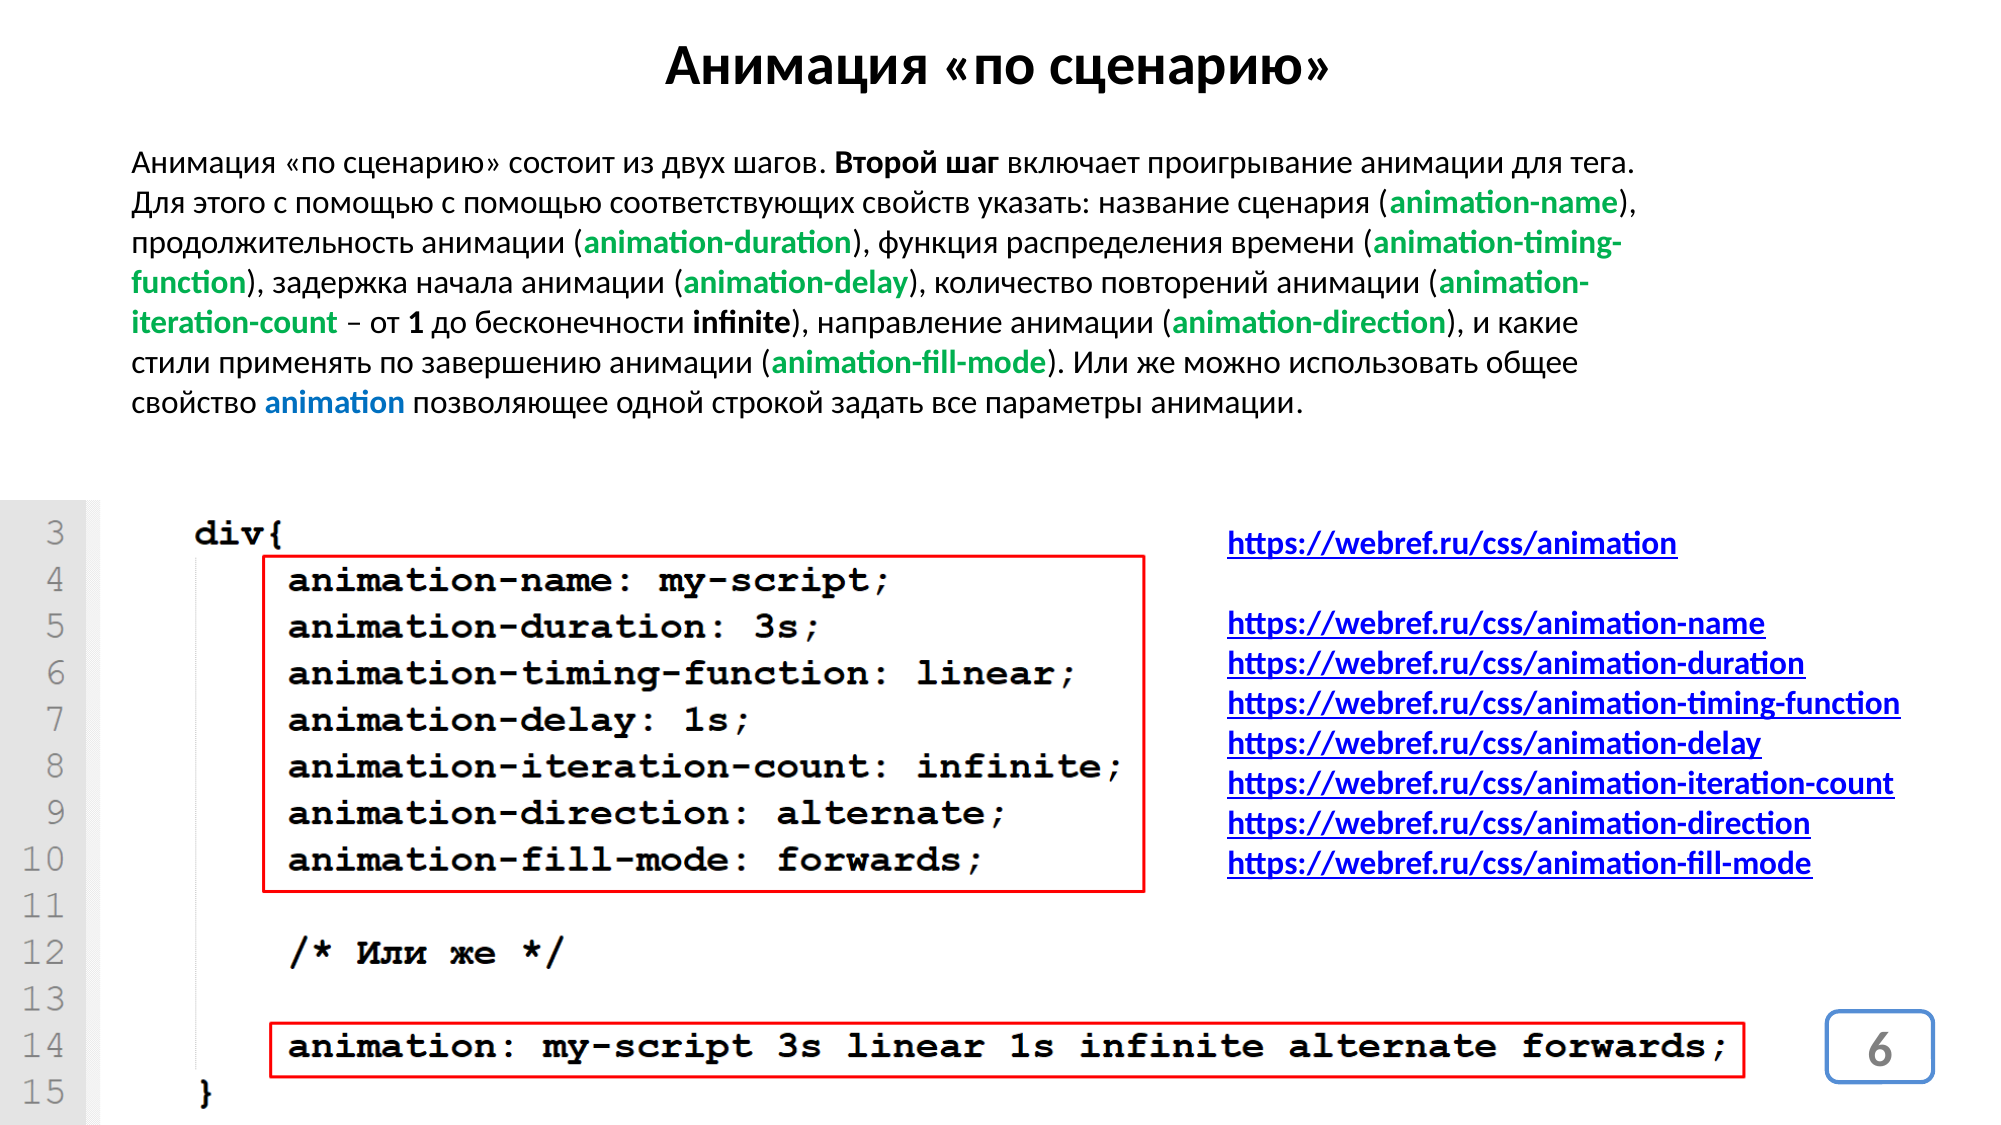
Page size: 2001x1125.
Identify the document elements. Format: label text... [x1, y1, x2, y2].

text_box 6 [1824, 1009, 1936, 1085]
text_box Анимация «по сценарию» [0, 19, 2000, 104]
picture [0, 500, 1793, 1125]
text_box Анимация «по сценарию» состоит из двух шагов. Второй шаг включает проигрывание анимации для тега. Для этого с помощью с помощью соответствующих свойств указать: название сценария (animation-name), продолжительность анимации (animation-duration), функция распределения времени (animation-timing-function), задержка начала анимации (animation-delay), количество повторений анимации (animation-iteration-count – от 1 до бесконечности infinite), направление анимации (animation-direction), и какие стили применять по завершению анимации (animation-fill-mode). Или же можно использовать общее свойство animation позволяющее одной строкой задать все параметры анимации. [116, 133, 1676, 428]
text_box https://webref.ru/css/animation https://webref.ru/css/animation-name https://webref.ru/css/animation-duration https://webref.ru/css/animation-timing-function https://webref.ru/css/animation-delay https://webref.ru/css/animation-iteration-count https://webref.ru/css/animation-direction https://webref.ru/css/animation-fill-mode [1799, 514, 1962, 889]
